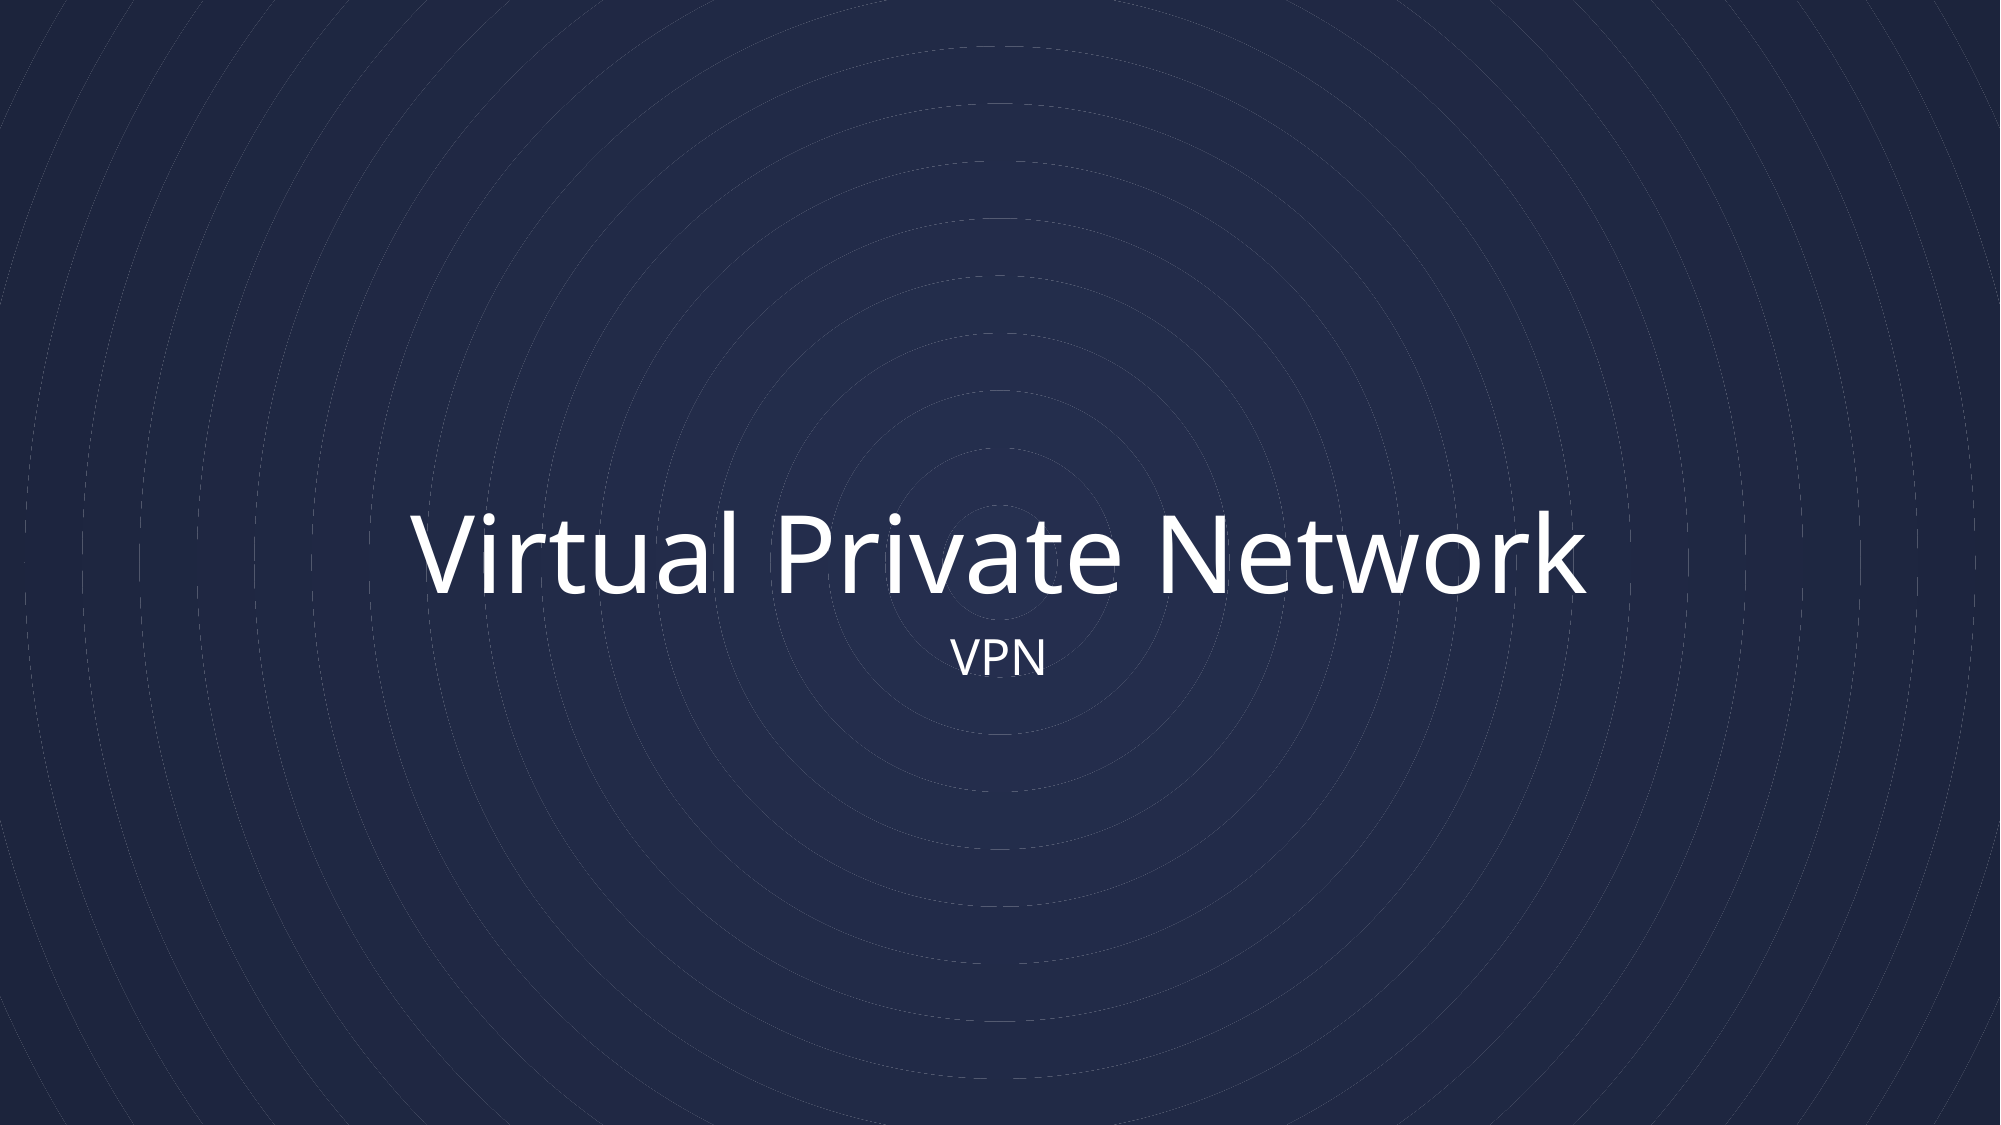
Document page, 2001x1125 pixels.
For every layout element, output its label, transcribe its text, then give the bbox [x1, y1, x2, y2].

list VPN [249, 624, 1750, 813]
title Virtual Private Network [249, 187, 1750, 624]
